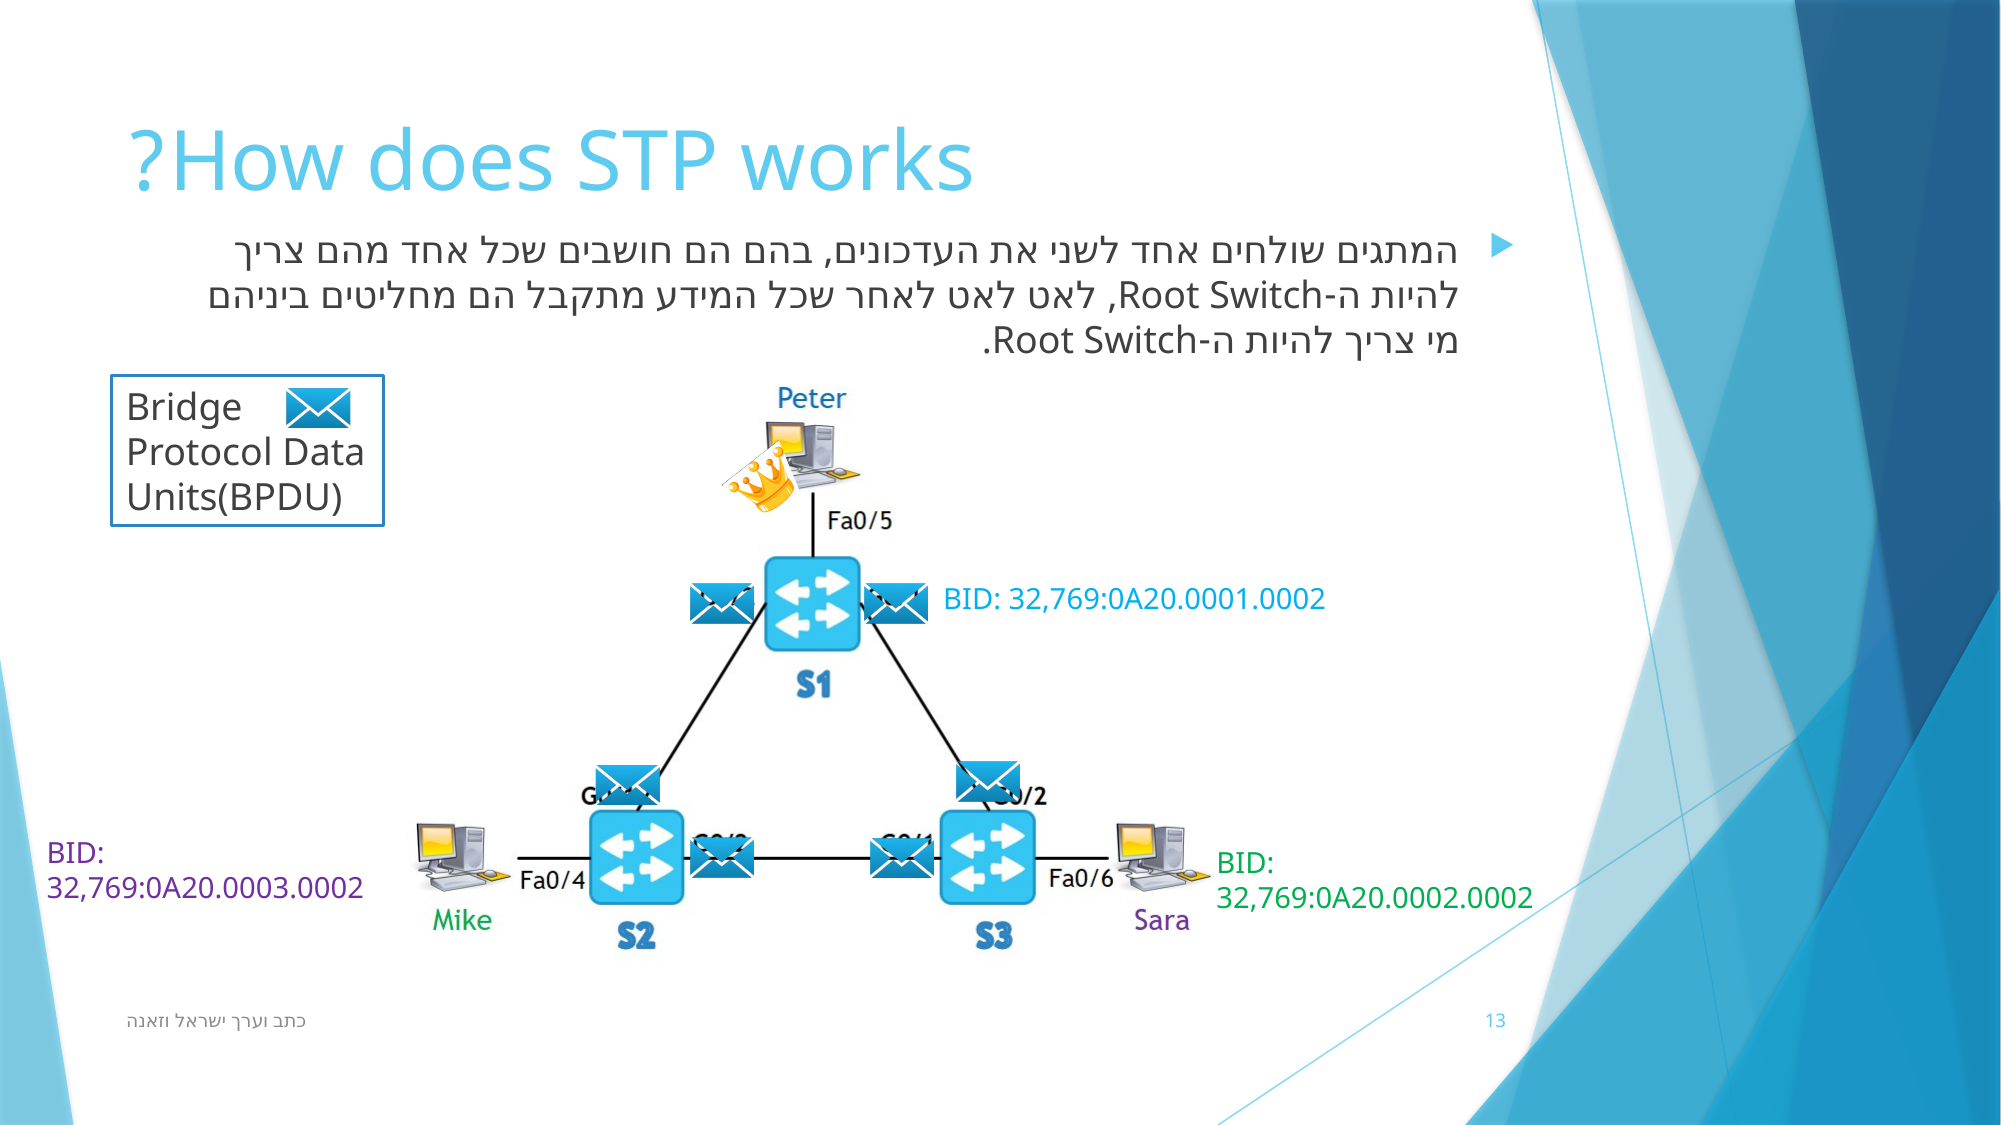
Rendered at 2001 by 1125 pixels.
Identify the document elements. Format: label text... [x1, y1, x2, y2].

picture [1222, 591, 1226, 606]
title How does STP works? [111, 99, 1522, 317]
slide_number 13 [1409, 991, 1522, 1051]
text_box BID: 32,769:0A20.0002.0002 [1230, 837, 1615, 922]
text_box BID: 32,769:0A20.0003.0002 [31, 827, 401, 912]
list המתגים שולחים אחד לשני את העדכונים, בהם הם חושבים שכל אחד מהם צריך להיות ה-Root Switch, לאט לאט לאחר שכל המידע מתקבל הם מחליטים ביניהם מי צריך להיות ה-Root Switch. [164, 218, 1532, 370]
footer כתב וערך ישראל וזאנה [111, 991, 1145, 1051]
picture [406, 369, 1226, 976]
picture [285, 387, 351, 429]
text_box Bridge Protocol Data Units(BPDU) [110, 374, 385, 527]
text_box BID: 32,769:0A20.0001.0002 [1230, 573, 1530, 623]
